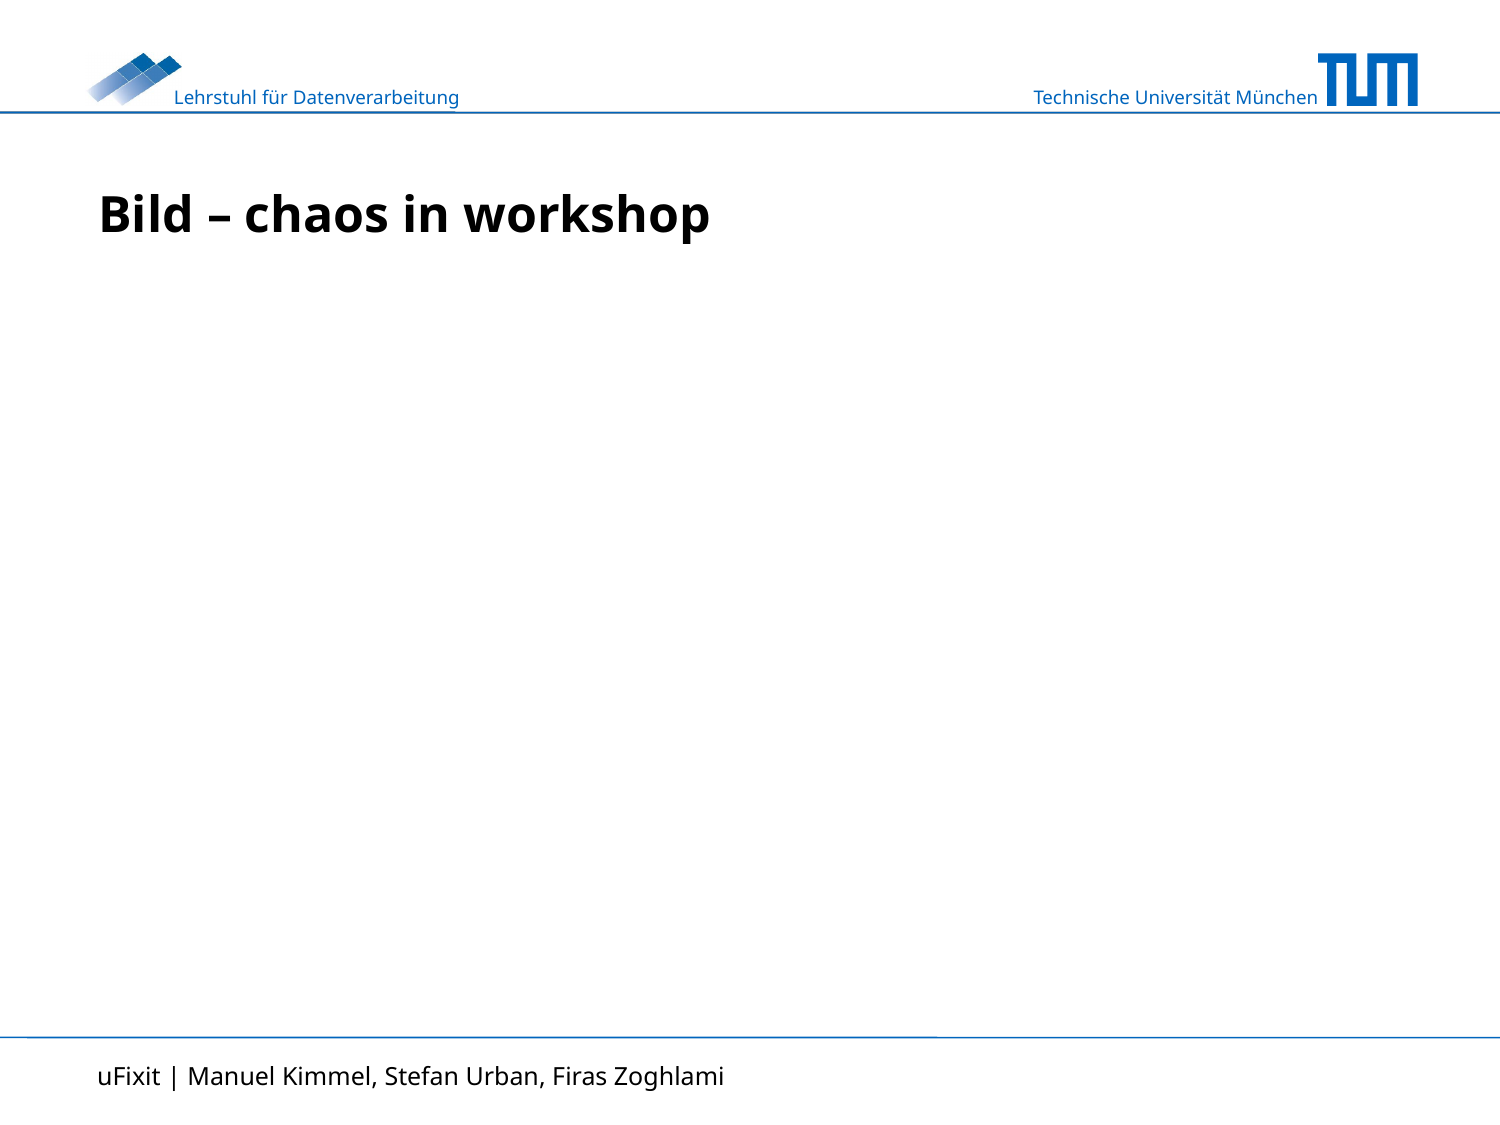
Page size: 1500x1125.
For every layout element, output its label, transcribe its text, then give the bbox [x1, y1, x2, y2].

picture [85, 52, 182, 106]
footer uFixit | Manuel Kimmel, Stefan Urban, Firas Zoghlami [81, 1049, 1076, 1101]
title Bild – chaos in workshop [83, 149, 1417, 251]
